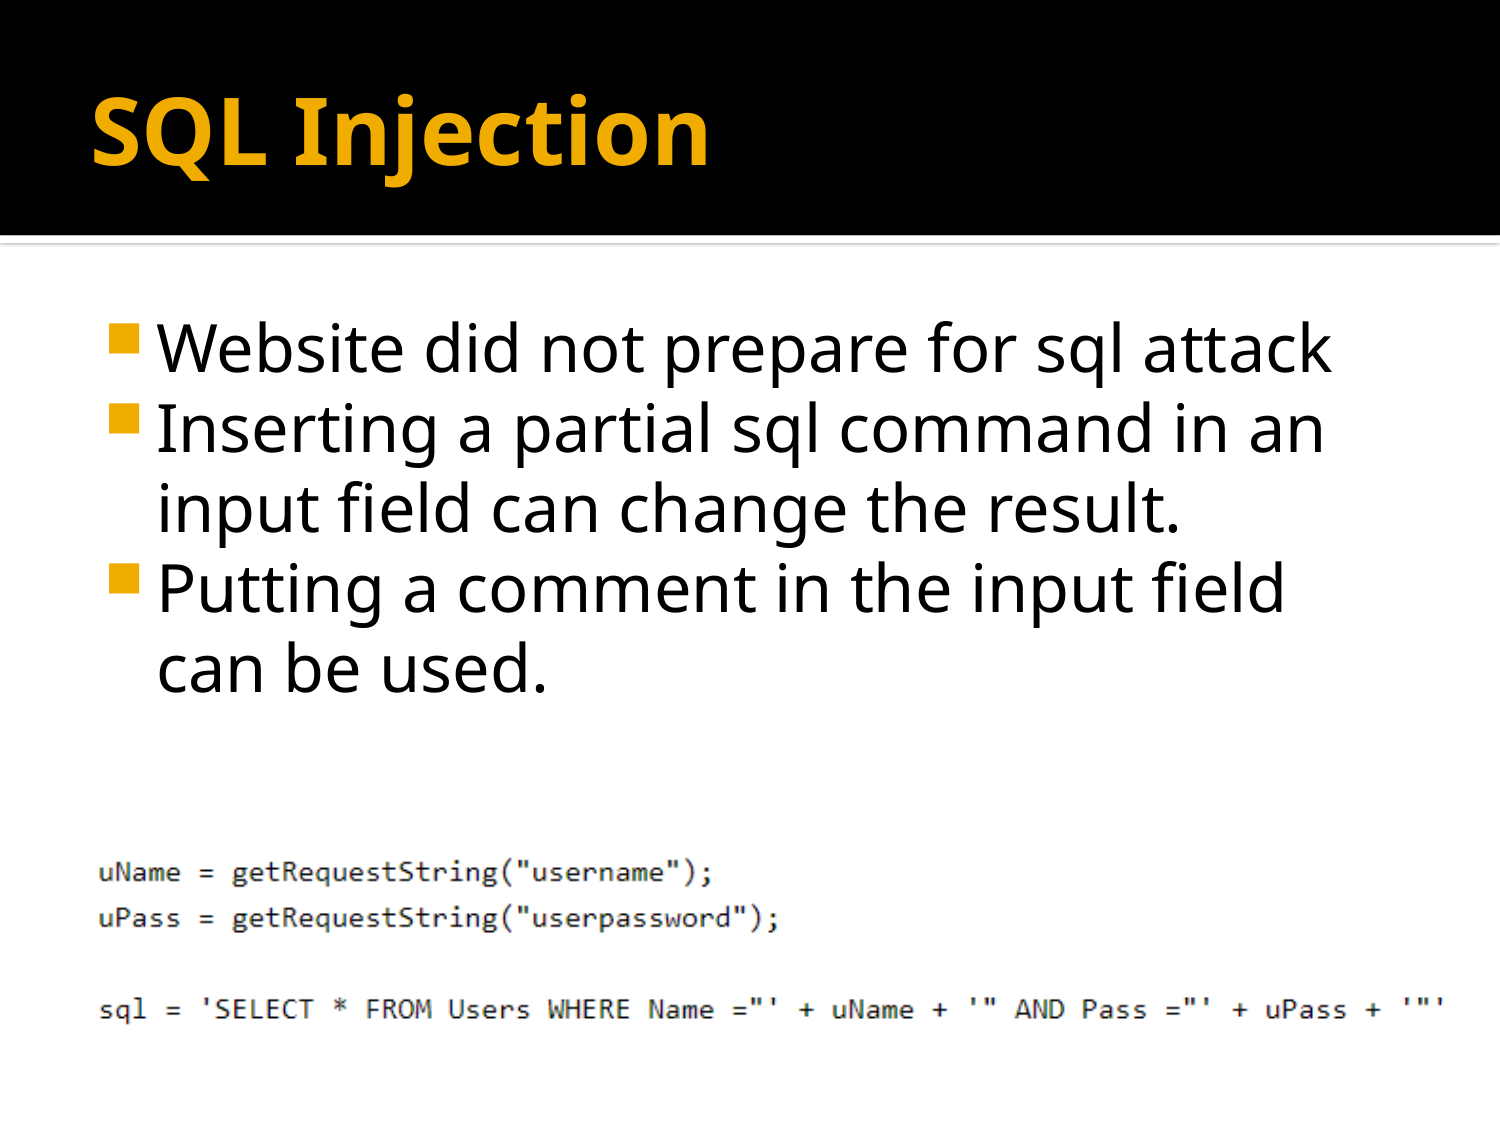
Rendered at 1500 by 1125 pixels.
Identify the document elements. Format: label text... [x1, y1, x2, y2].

list Website did not prepare for sql attack Inserting a partial sql command in an input field can change the result. Putting a comment in the input field can be used. [75, 291, 1425, 1050]
picture [87, 849, 1455, 1038]
title SQL Injection [75, 25, 1425, 231]
